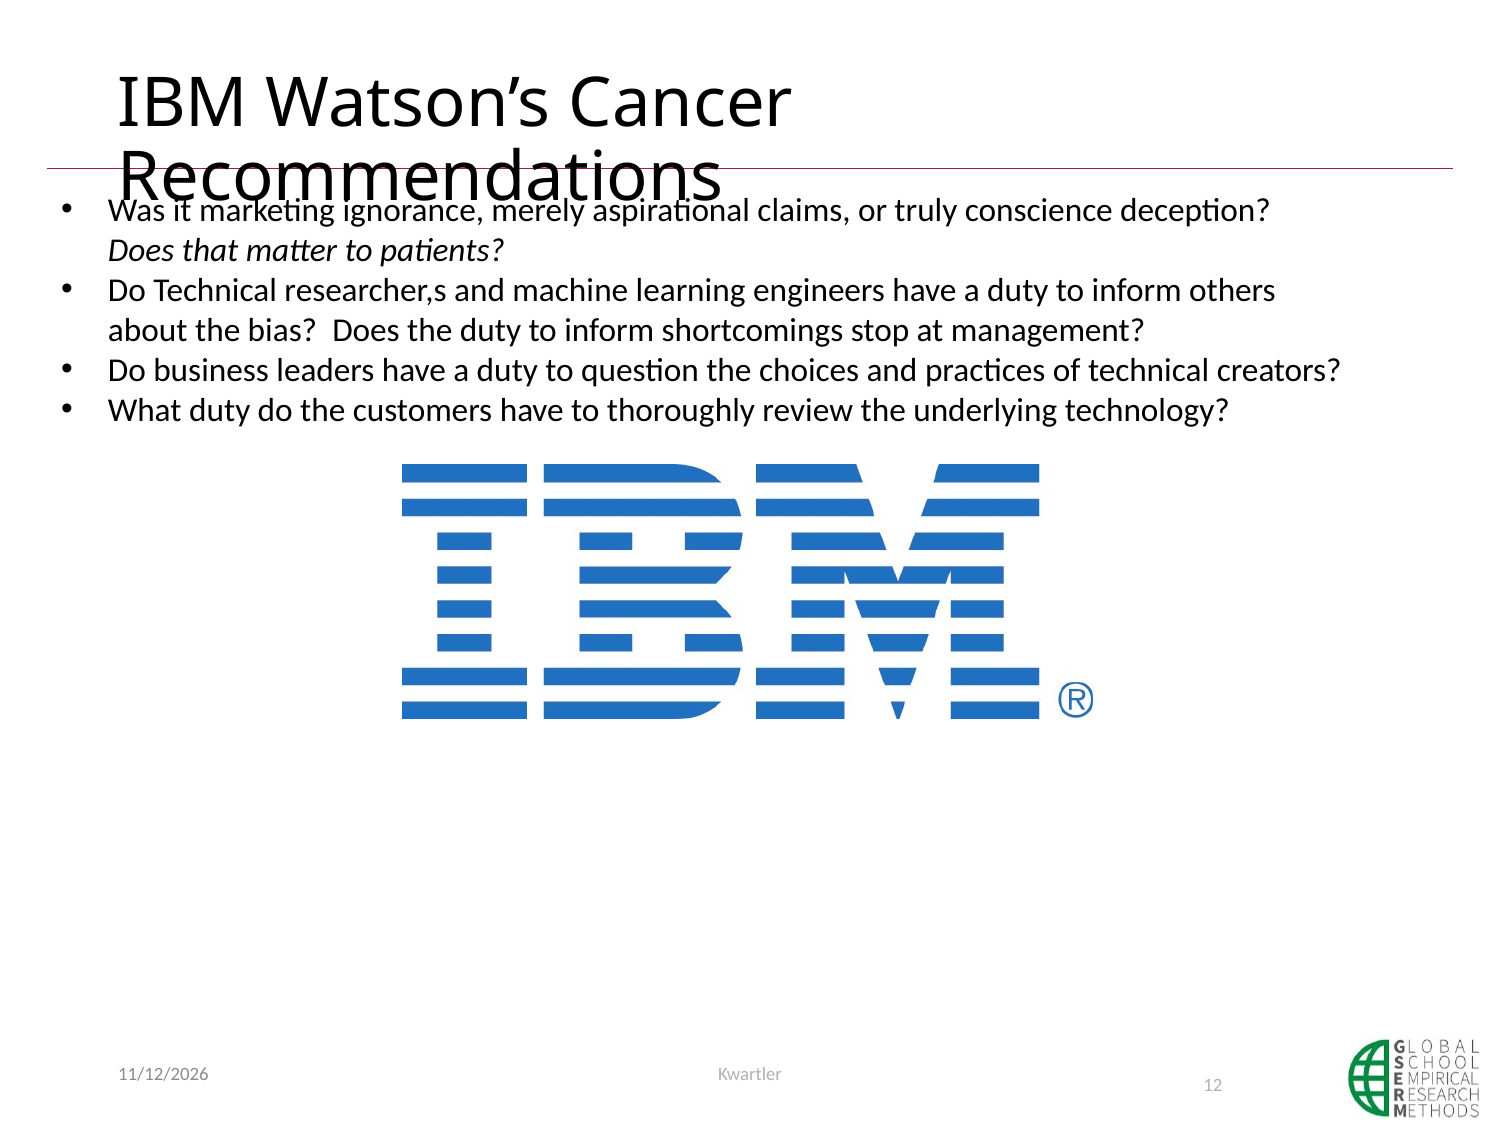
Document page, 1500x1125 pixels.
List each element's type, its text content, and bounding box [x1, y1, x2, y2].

slide_number 12 [1188, 1042, 1330, 1103]
title IBM Watson’s Cancer Recommendations [103, 59, 1397, 157]
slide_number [103, 1042, 441, 1103]
picture [402, 464, 1093, 719]
text_box Was it marketing ignorance, merely aspirational claims, or truly conscience deception? Does that matter to patients? Do Technical researcher,s and machine learning engineers have a duty to inform others about the bias? Does the duty to inform shortcomings stop at management? Do business leaders have a duty to question the choices and practices of technical creators? What duty do the customers have to thoroughly review the underlying technology? [45, 192, 1366, 424]
footer Kwartler [496, 1042, 1004, 1103]
picture [1342, 1031, 1500, 1120]
